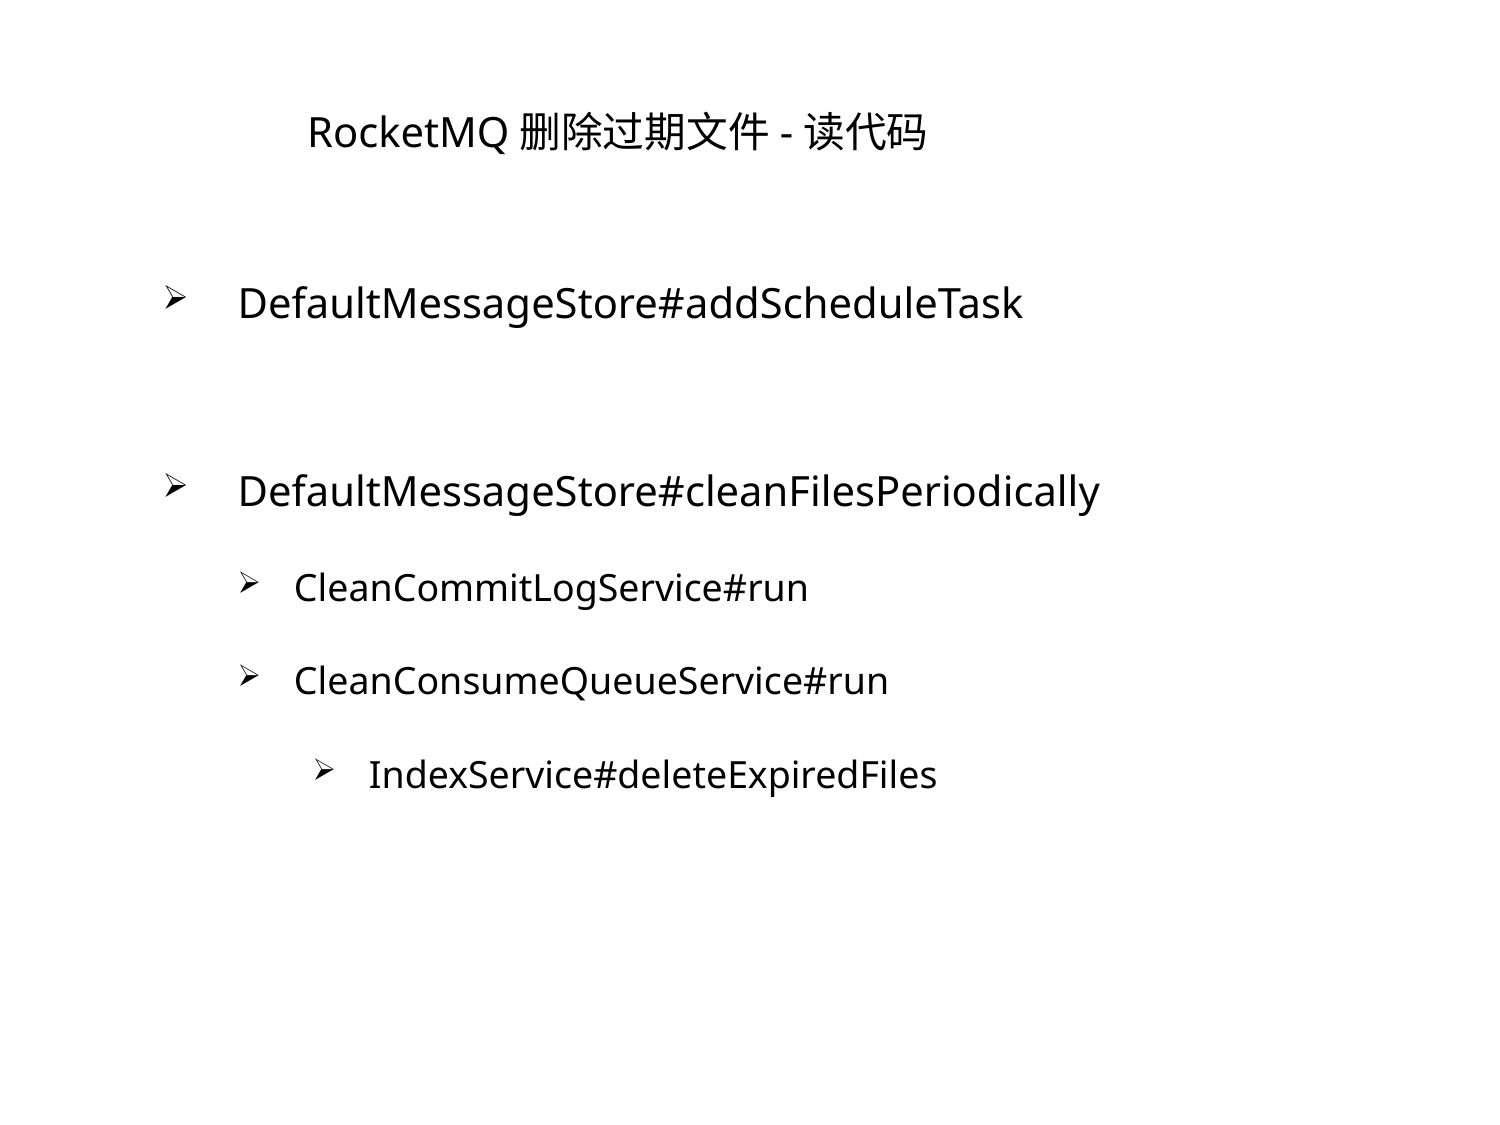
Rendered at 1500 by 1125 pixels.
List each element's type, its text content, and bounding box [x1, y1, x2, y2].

text_box RocketMQ删除过期文件-读代码 [0, 54, 1324, 164]
text_box DefaultMessageStore#addScheduleTask DefaultMessageStore#cleanFilesPeriodically CleanCommitLogService#run CleanConsumeQueueService#run IndexService#deleteExpiredFiles [147, 226, 1418, 898]
